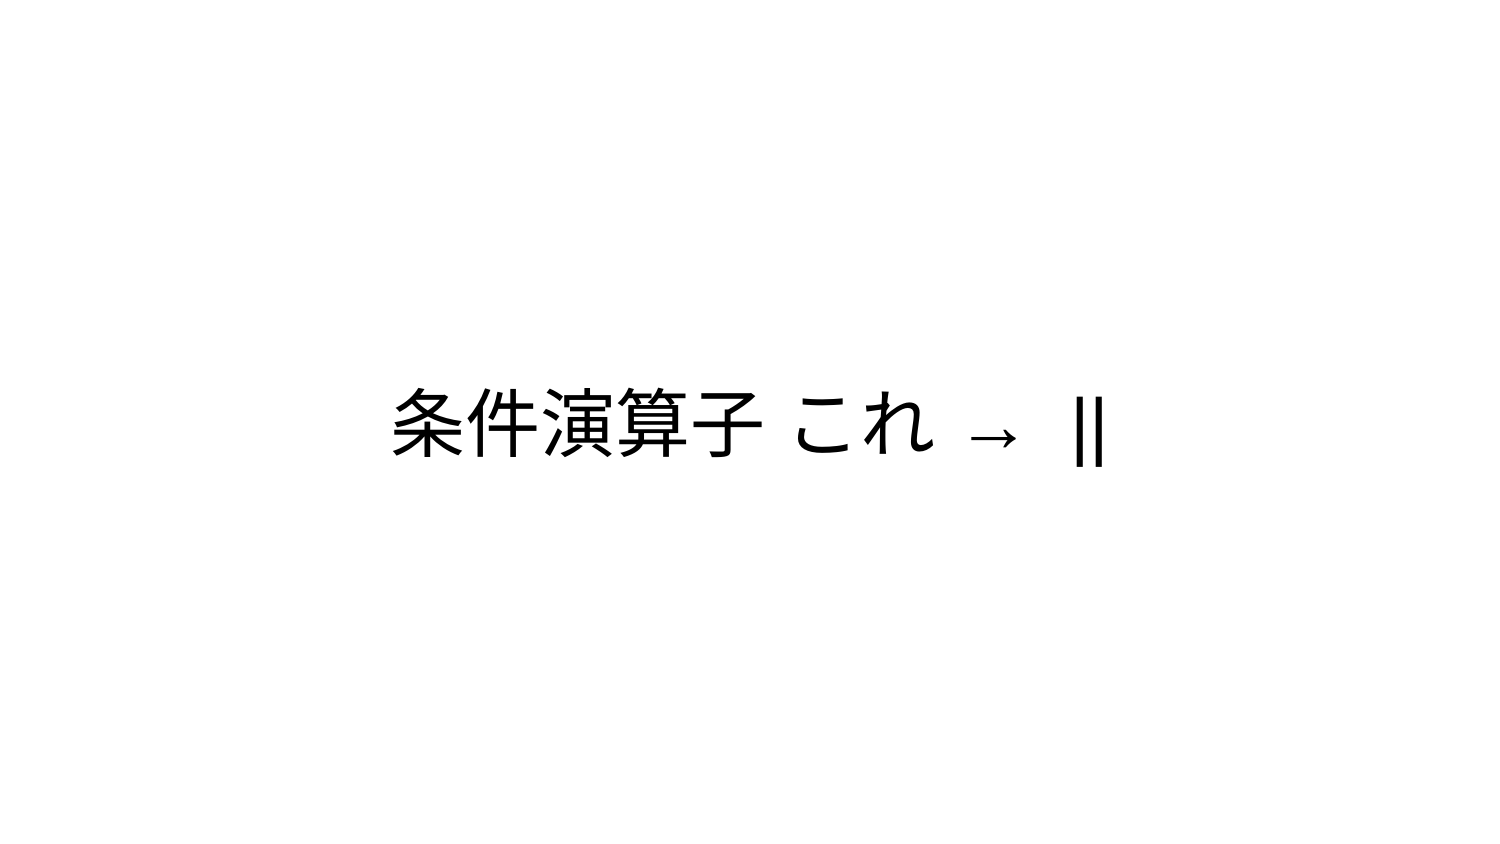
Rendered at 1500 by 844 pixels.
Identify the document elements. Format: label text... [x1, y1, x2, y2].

title 条件演算子 これ → || [51, 352, 1449, 491]
